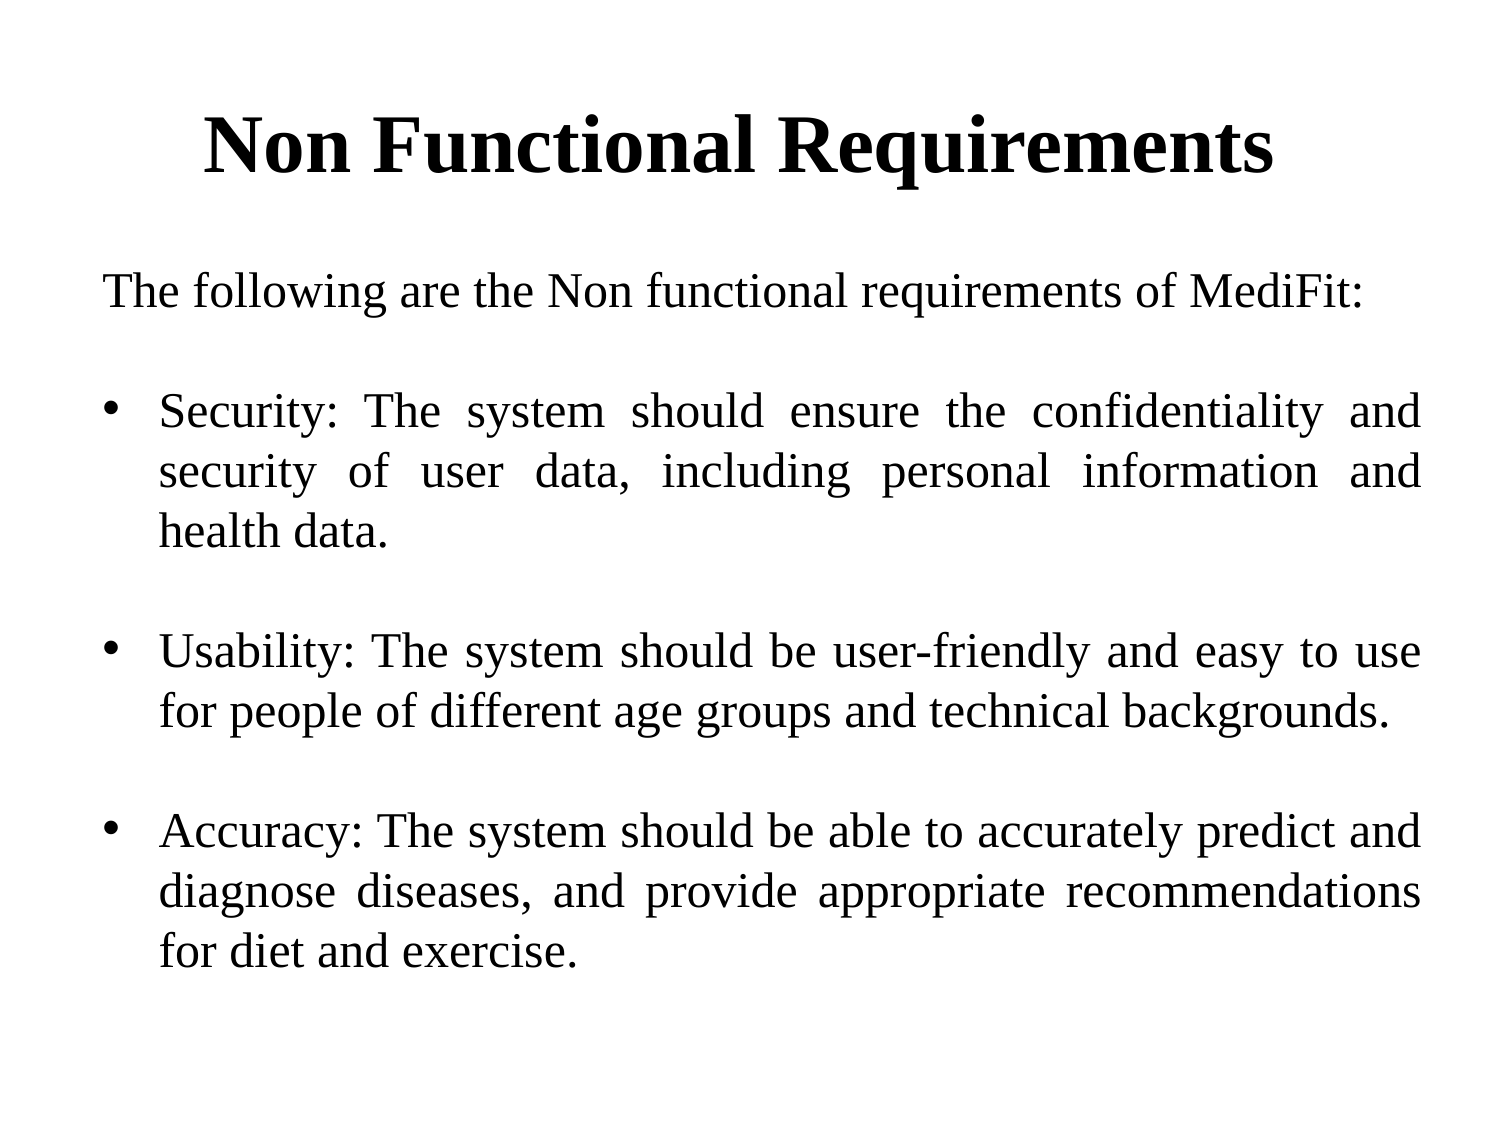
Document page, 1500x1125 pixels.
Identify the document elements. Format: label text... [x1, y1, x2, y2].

text_box The following are the Non functional requirements of MediFit: Security: The system should ensure the confidentiality and security of user data, including personal information and health data. Usability: The system should be user-friendly and easy to use for people of different age groups and technical backgrounds. Accuracy: The system should be able to accurately predict and diagnose diseases, and provide appropriate recommendations for diet and exercise. [87, 249, 1438, 985]
title Non Functional Requirements [75, 45, 1425, 233]
